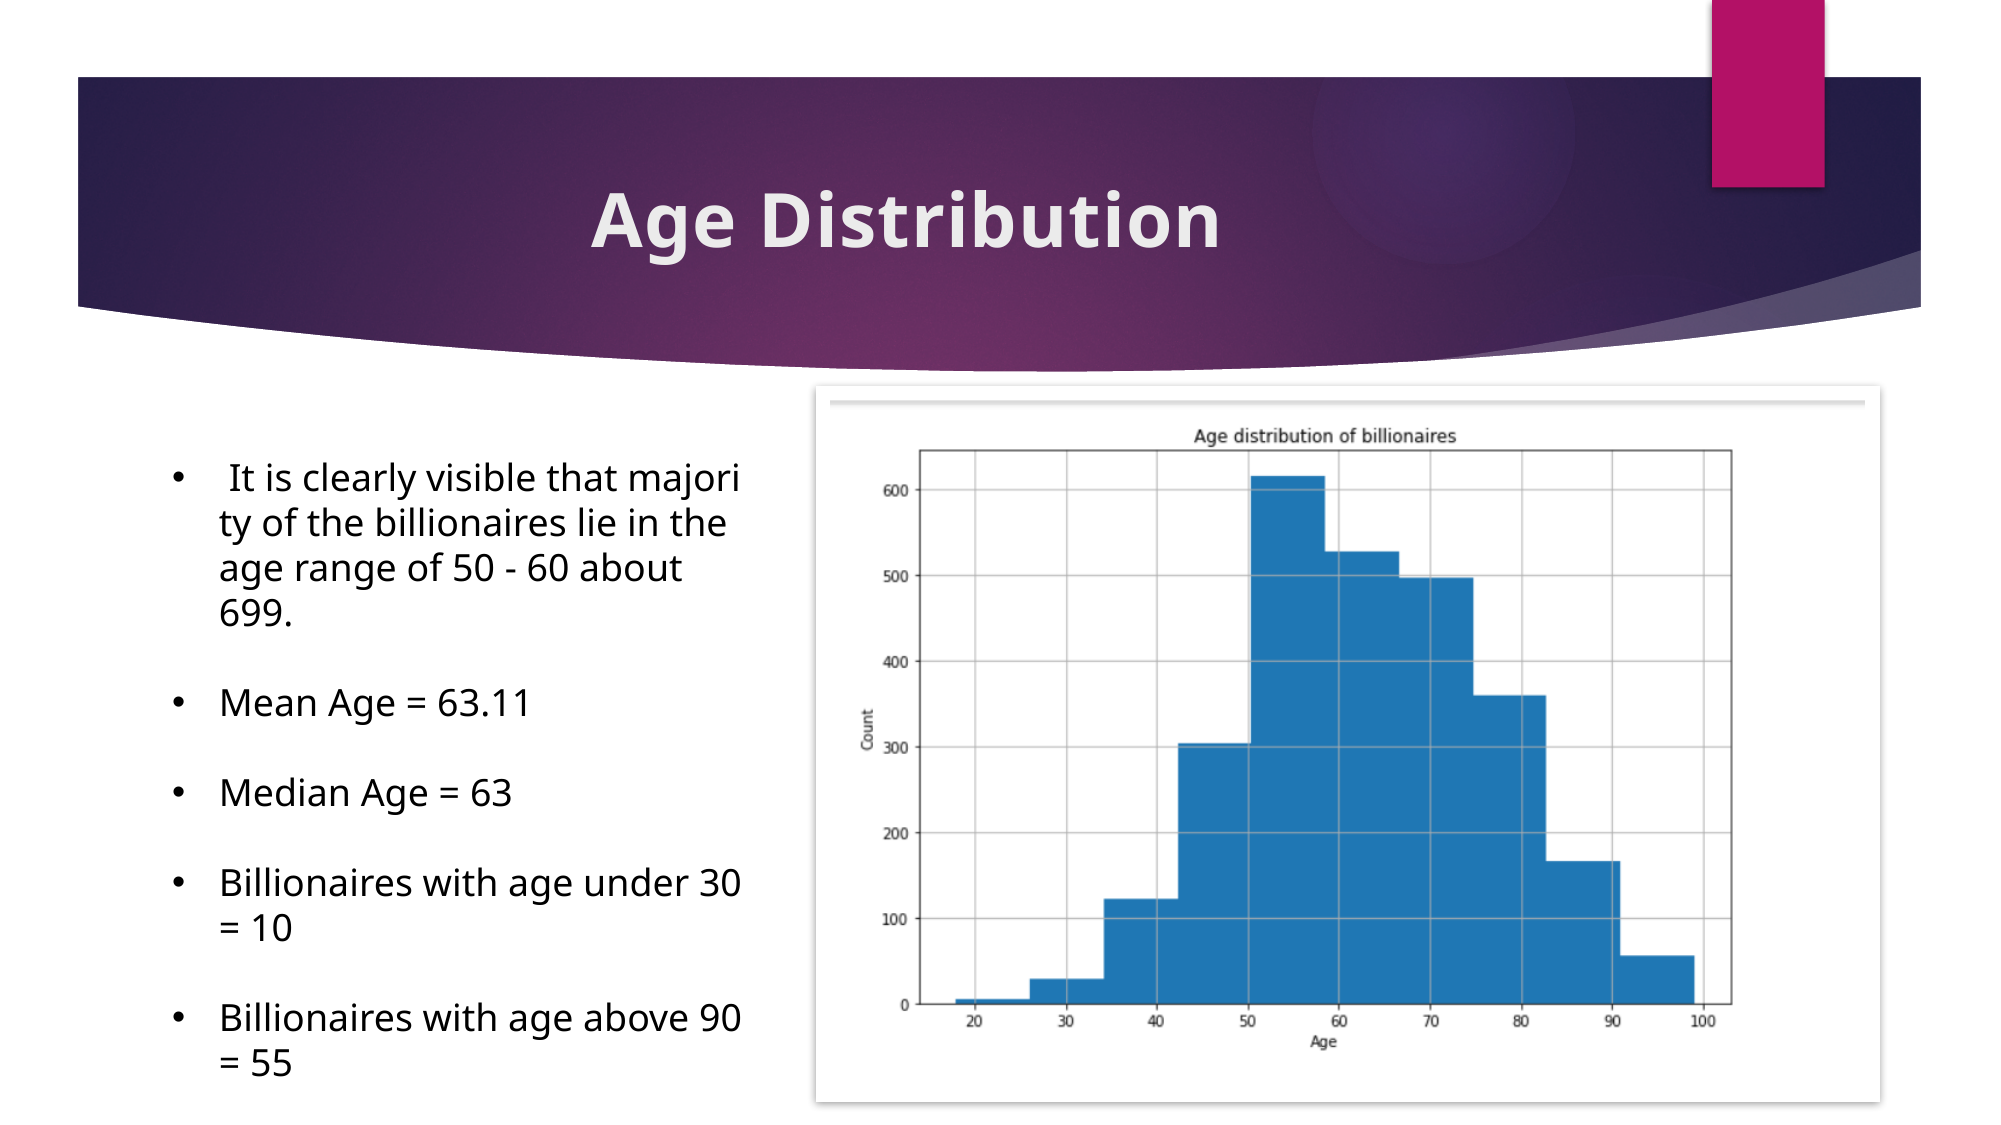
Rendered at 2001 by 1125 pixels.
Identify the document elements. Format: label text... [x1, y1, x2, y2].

text_box It is clearly visible that majority of the billionaires lie in the age range of 50 - 60 about 699. Mean Age = 63.11 Median Age = 63 Billionaires with age under 30 = 10 Billionaires with age above 90 = 55 [157, 447, 765, 1125]
title Age Distribution [189, 159, 1627, 276]
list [829, 399, 1866, 1088]
